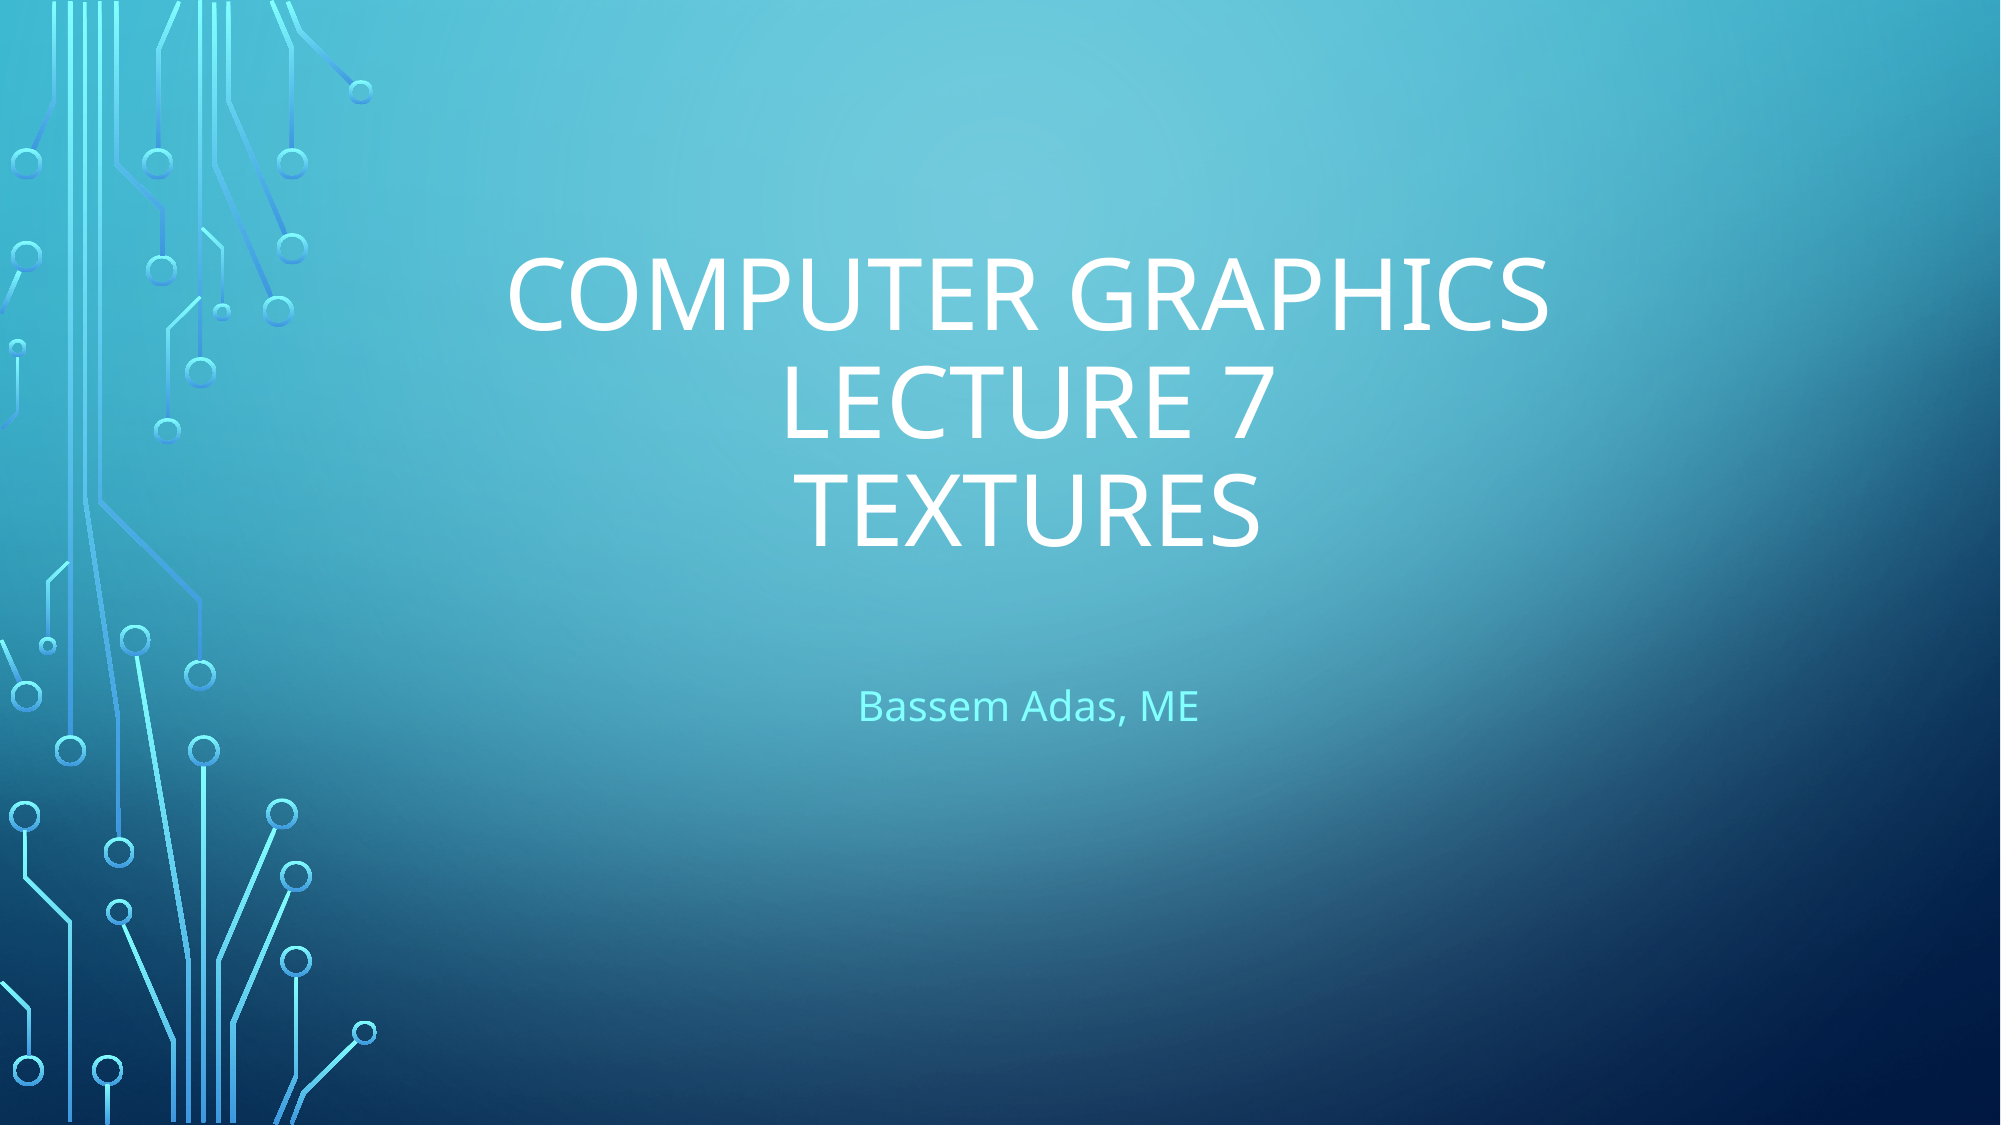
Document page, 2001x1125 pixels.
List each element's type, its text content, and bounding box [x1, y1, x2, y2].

title Computer Graphics Lecture 7 Textures [307, 184, 1750, 576]
subtitle Bassem Adas, ME [307, 590, 1750, 863]
